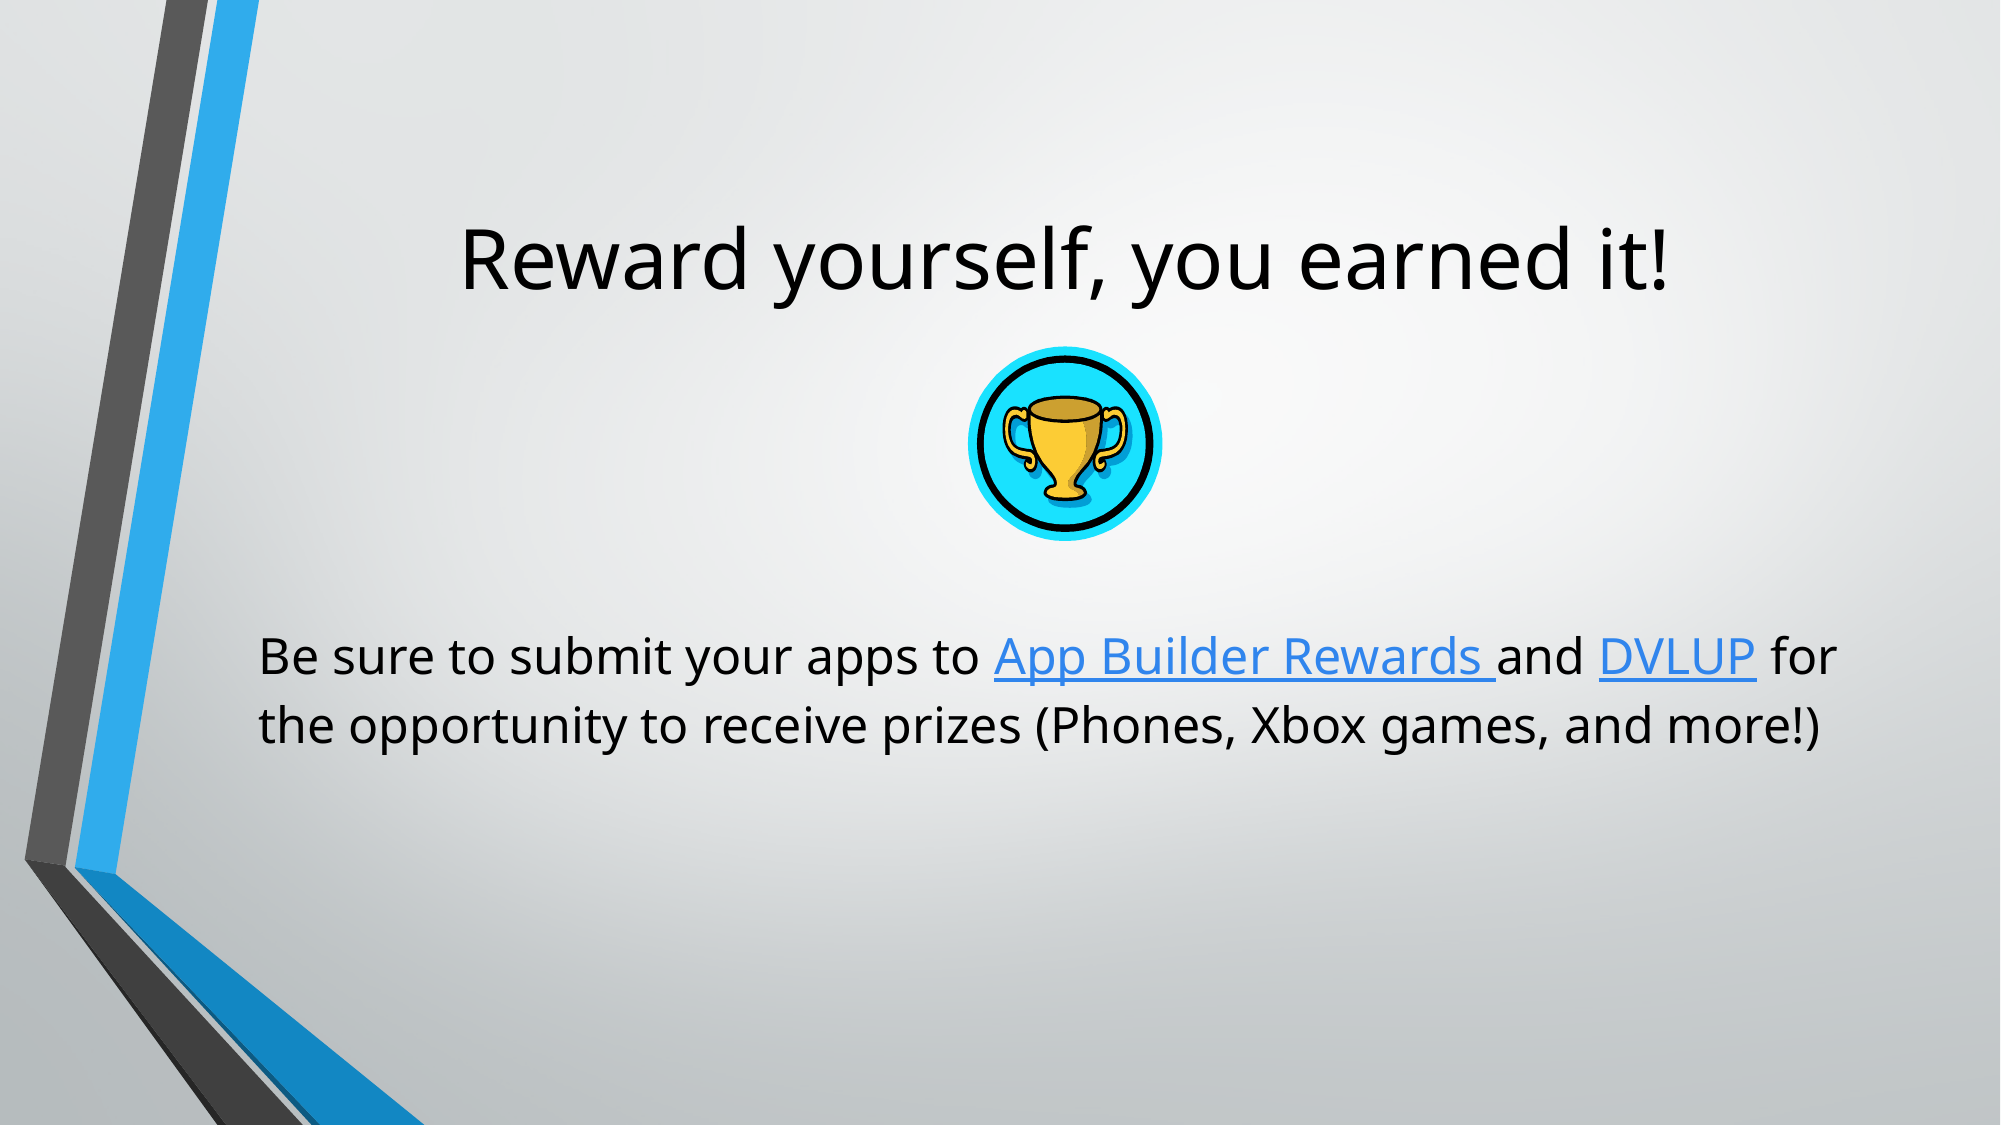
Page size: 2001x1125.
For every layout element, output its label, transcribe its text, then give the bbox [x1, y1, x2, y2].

title Reward yourself, you earned it! [243, 112, 1887, 399]
list Be sure to submit your apps to App Builder Rewards and DVLUP for the opportunity to receive prizes (Phones, Xbox games, and more!) [243, 399, 1887, 978]
picture [967, 346, 1163, 542]
